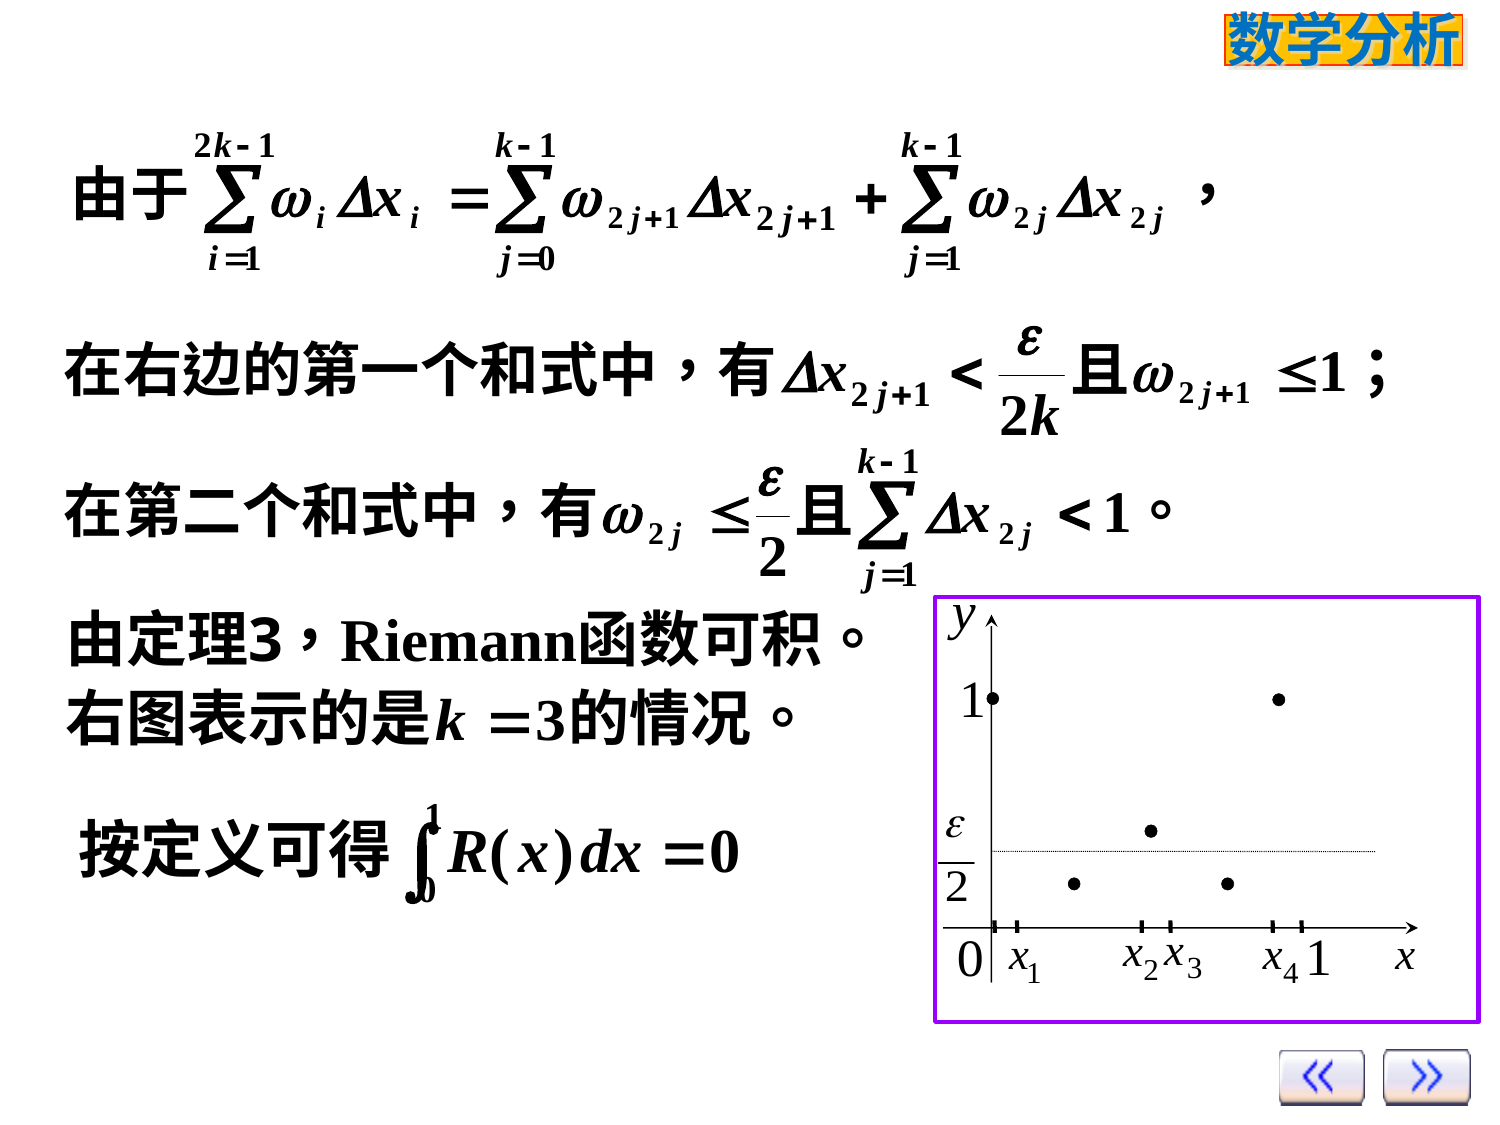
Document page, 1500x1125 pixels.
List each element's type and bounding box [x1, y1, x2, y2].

text_box [76, 794, 745, 909]
text_box [70, 125, 1254, 301]
picture [1279, 1050, 1365, 1106]
text_box [64, 636, 904, 841]
text_box [928, 594, 1479, 1023]
text_box [63, 302, 1402, 629]
picture [1383, 1049, 1471, 1106]
